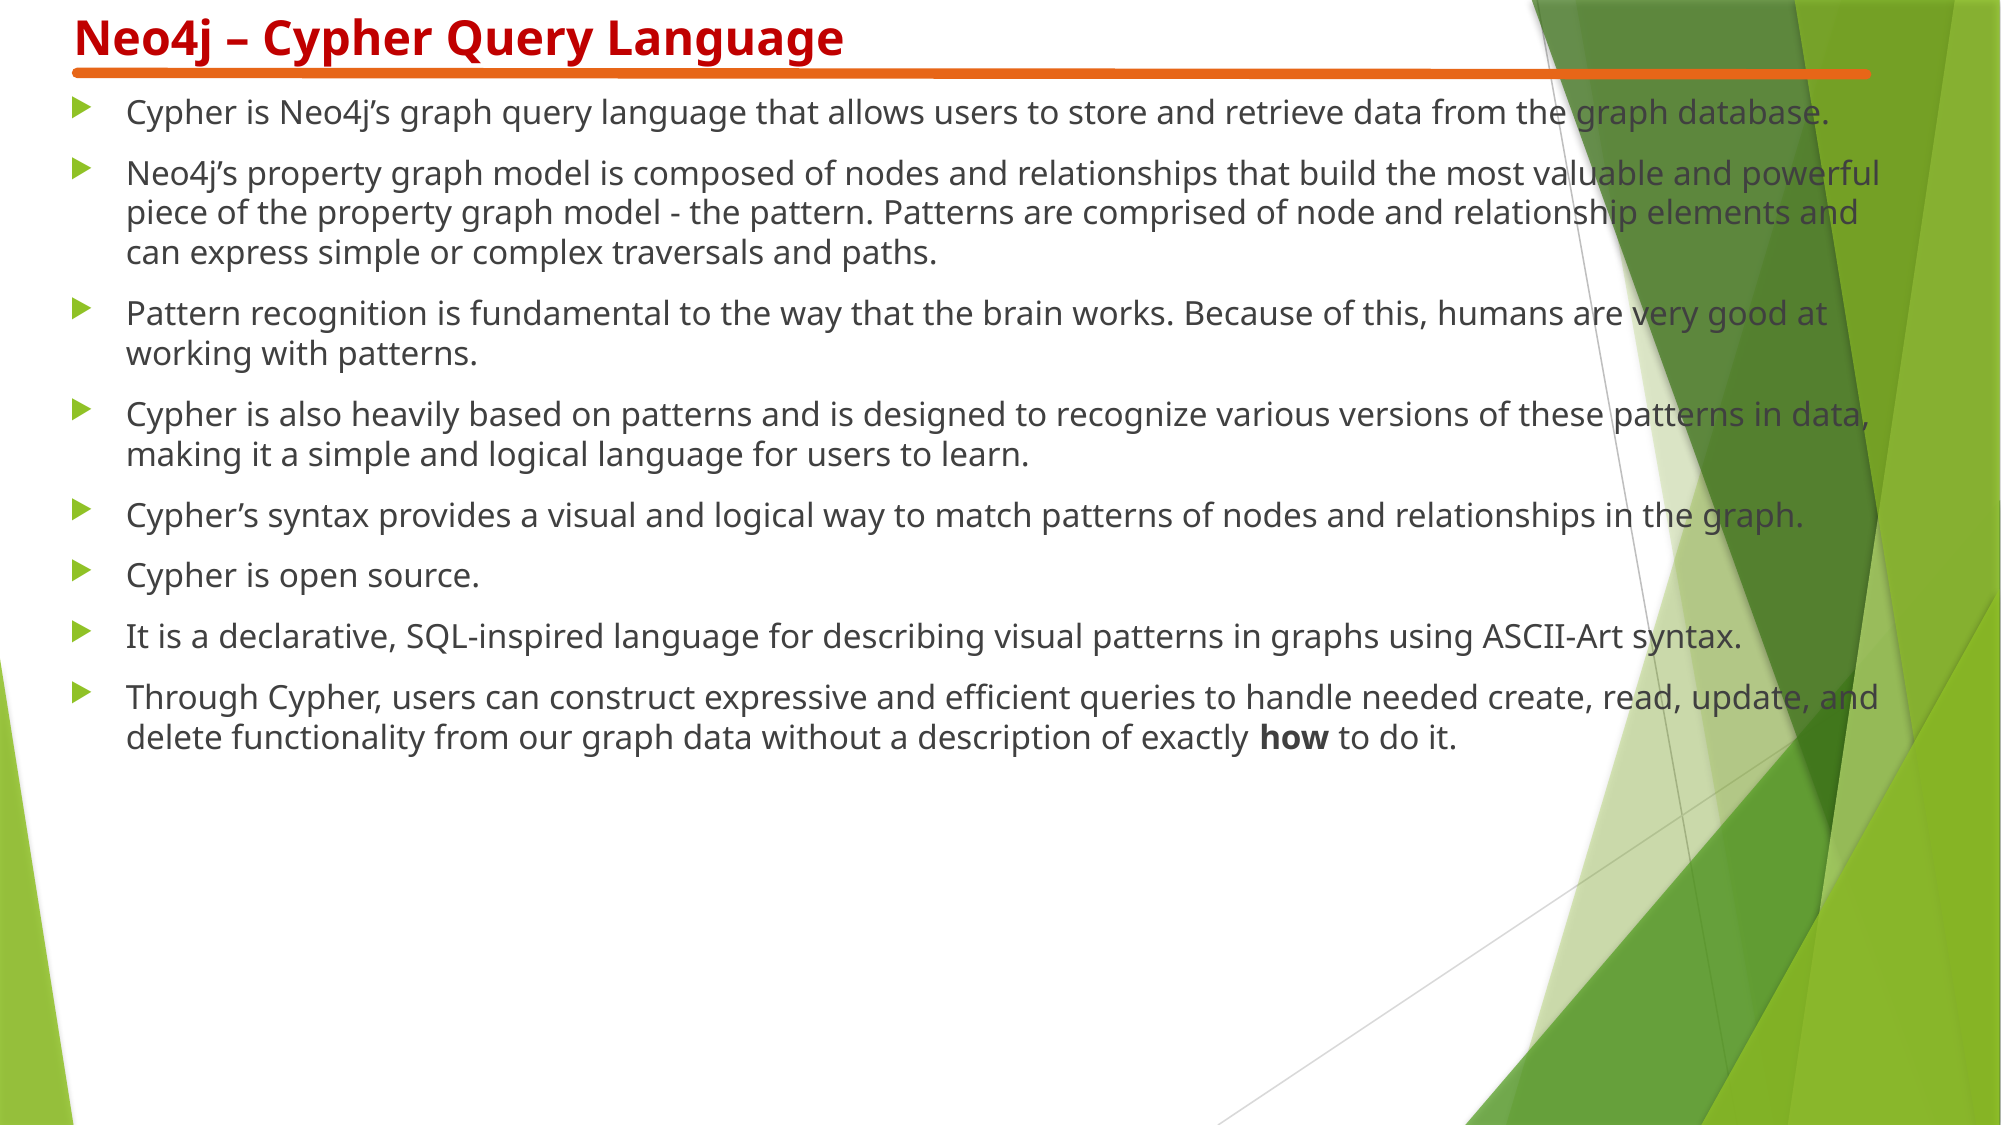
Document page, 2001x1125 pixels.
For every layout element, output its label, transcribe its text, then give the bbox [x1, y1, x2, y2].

text_box Neo4j – Cypher Query Language [58, 0, 1647, 73]
list Cypher is Neo4j’s graph query language that allows users to store and retrieve data from the graph database. Neo4j’s property graph model is composed of nodes and relationships that build the most valuable and powerful piece of the property graph model - the pattern. Patterns are comprised of node and relationship elements and can express simple or complex traversals and paths. Pattern recognition is fundamental to the way that the brain works. Because of this, humans are very good at working with patterns. Cypher is also heavily based on patterns and is designed to recognize various versions of these patterns in data, making it a simple and logical language for users to learn. Cypher’s syntax provides a visual and logical way to match patterns of nodes and relationships in the graph. Cypher is open source. It is a declarative, SQL-inspired language for describing visual patterns in graphs using ASCII-Art syntax. Through Cypher, users can construct expressive and efficient queries to handle needed create, read, update, and delete functionality from our graph data without a description of exactly how to do it. [54, 83, 1912, 1125]
